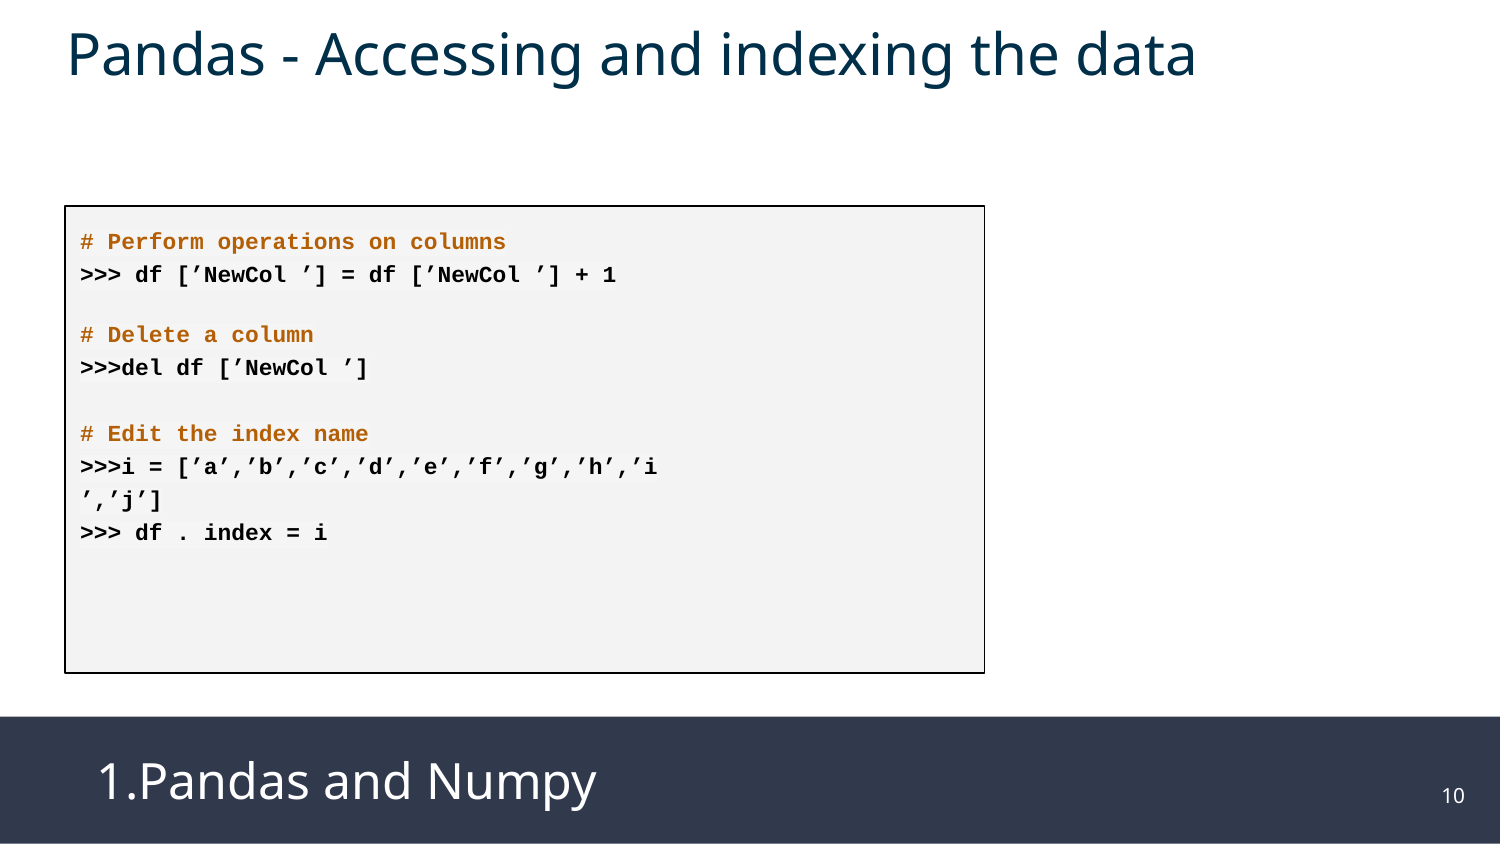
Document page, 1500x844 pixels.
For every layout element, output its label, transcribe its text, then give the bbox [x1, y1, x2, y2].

title Pandas - Accessing and indexing the data [51, 1, 1449, 139]
text_box 1.Pandas and Numpy [81, 734, 825, 830]
text_box # Perform operations on columns >>> df [’NewCol ’] = df [’NewCol ’] + 1 # Delete a column >>>del df [’NewCol ’] # Edit the index name >>>i = [’a’,’b’,’c’,’d’,’e’,’f’,’g’,’h’,’i ’,’j’] >>> df . index = i [65, 206, 985, 673]
slide_number ‹#› [1389, 764, 1480, 830]
